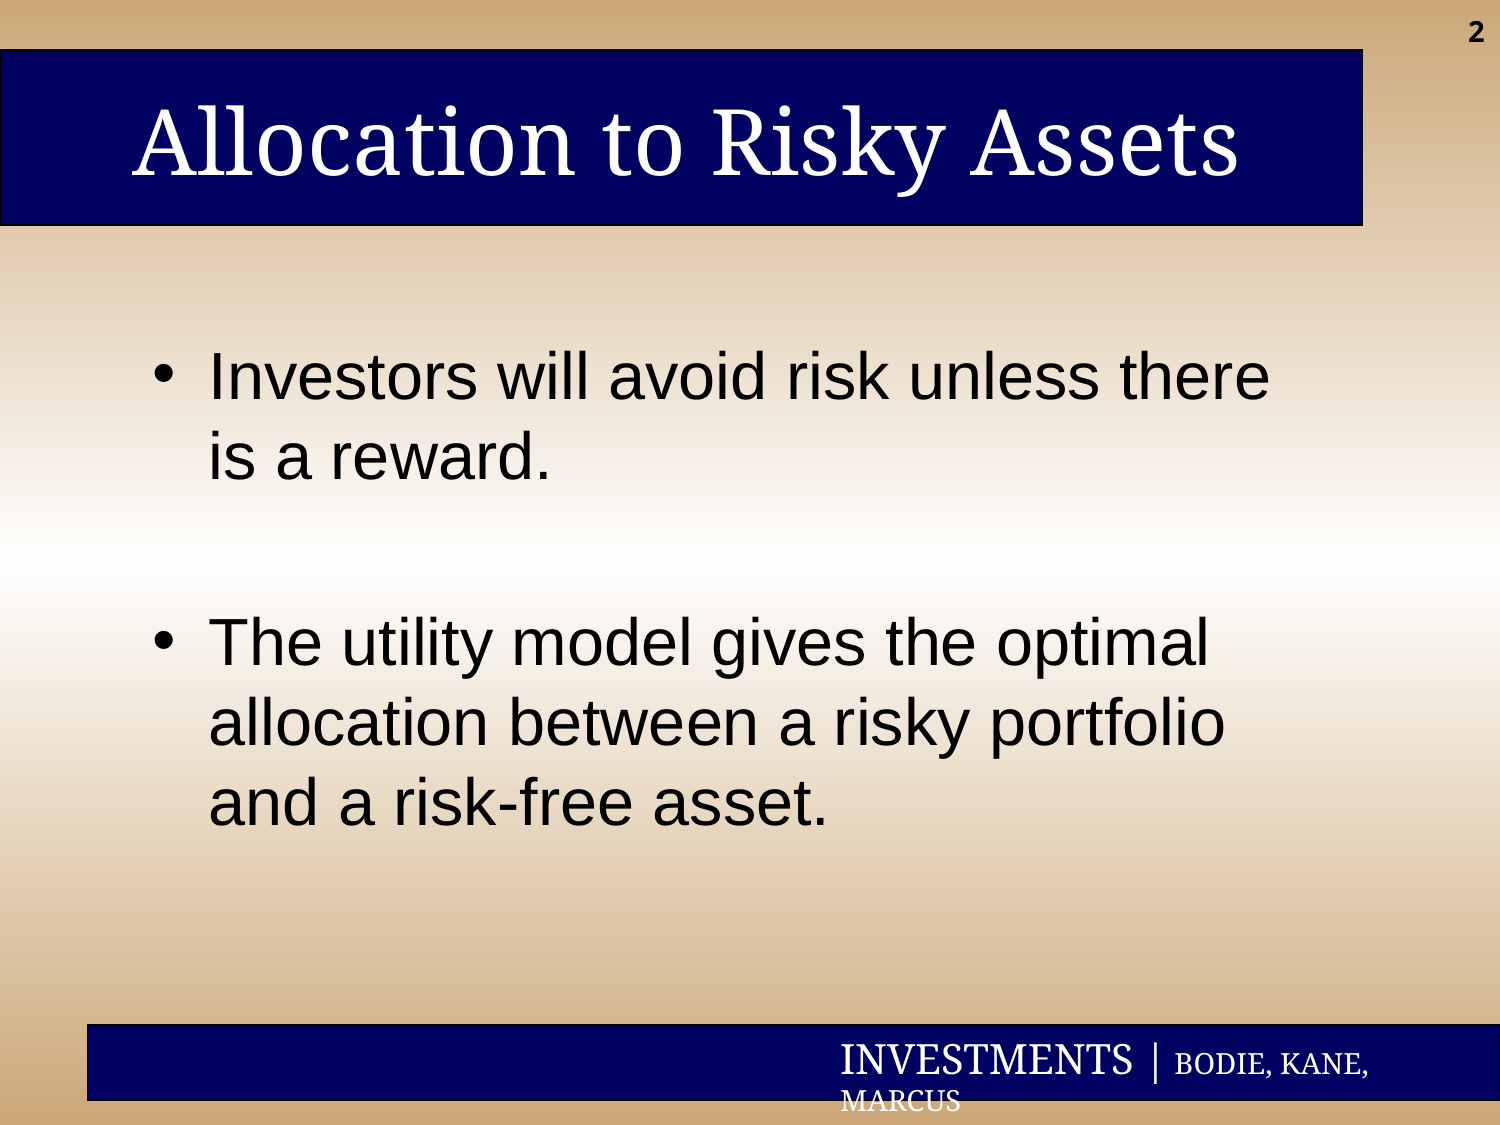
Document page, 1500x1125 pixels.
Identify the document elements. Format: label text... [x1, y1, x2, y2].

list Investors will avoid risk unless there is a reward. The utility model gives the optimal allocation between a risky portfolio and a risk-free asset. [137, 324, 1338, 1005]
slide_number ‹#› [1149, 6, 1500, 85]
title Allocation to Risky Assets [12, 45, 1363, 233]
